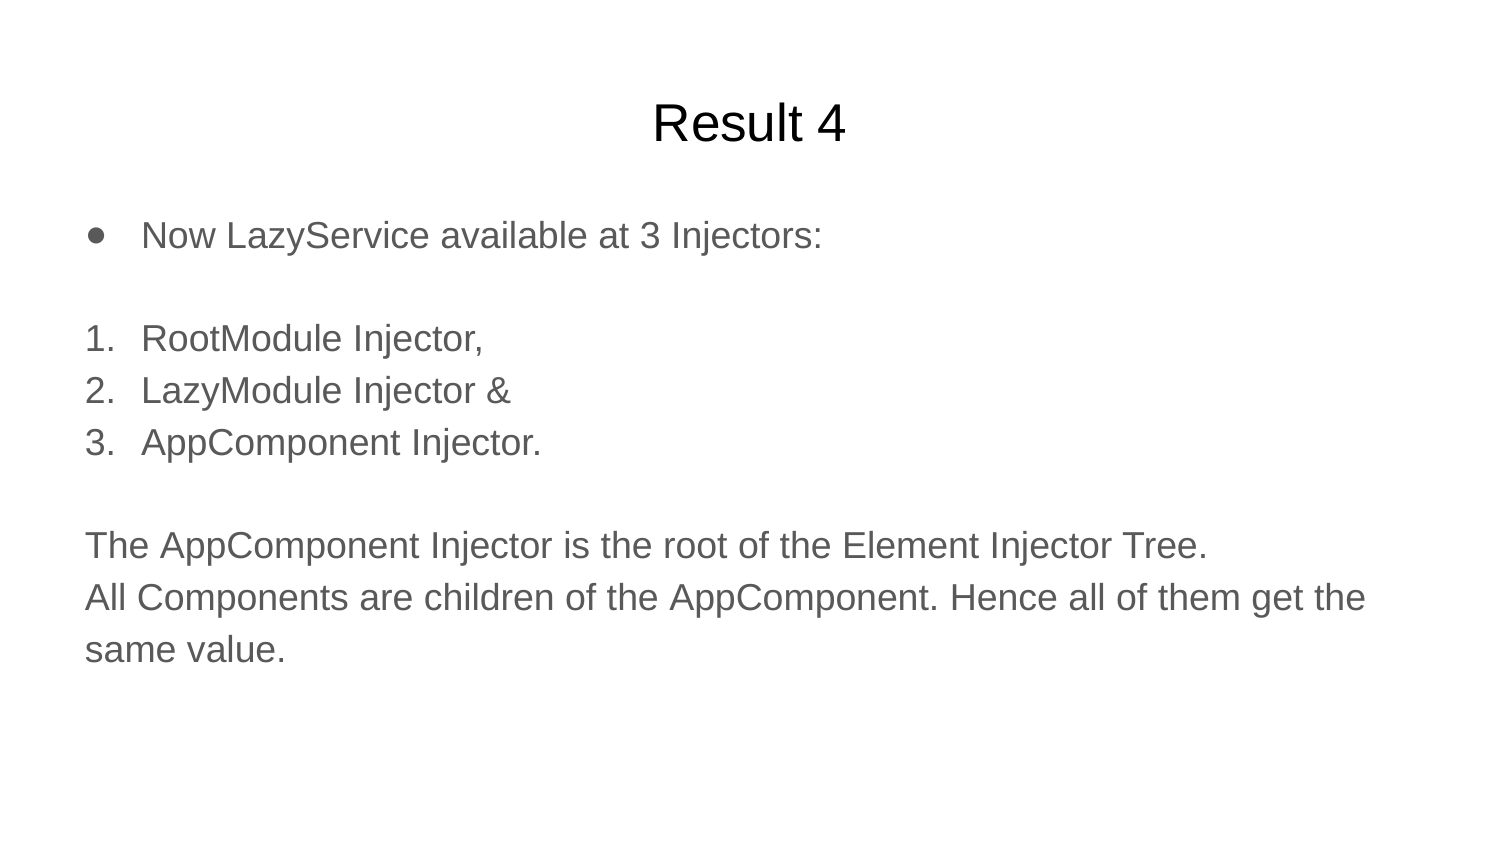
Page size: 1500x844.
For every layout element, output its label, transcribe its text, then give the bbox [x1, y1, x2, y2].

list Now LazyService available at 3 Injectors: RootModule Injector, LazyModule Injector & AppComponent Injector. The AppComponent Injector is the root of the Element Injector Tree. All Components are children of the AppComponent. Hence all of them get the same value. [51, 189, 1449, 750]
title Result 4 [51, 72, 1449, 167]
